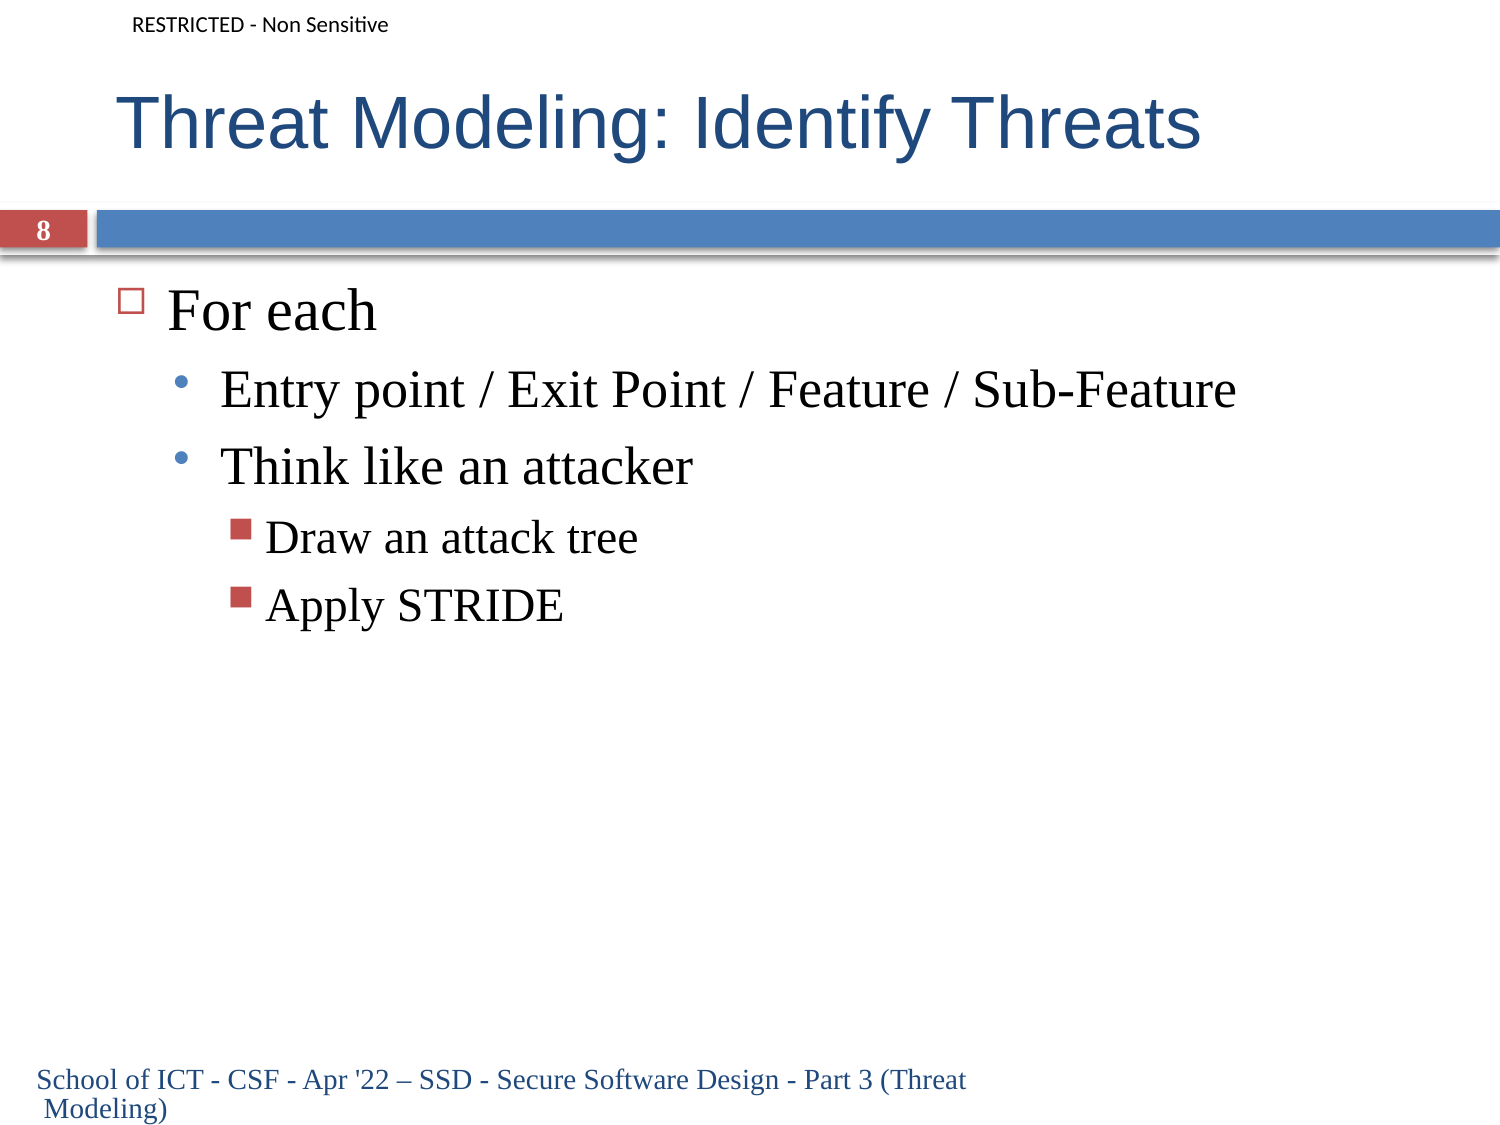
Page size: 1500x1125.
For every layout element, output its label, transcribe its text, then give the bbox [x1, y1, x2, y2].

list For each Entry point / Exit Point / Feature / Sub-Feature Think like an attacker Draw an attack tree Apply STRIDE [100, 262, 1438, 1000]
title Threat Modeling: Identify Threats [100, 37, 1438, 200]
slide_number 8 [0, 208, 88, 249]
footer School of ICT - CSF - Apr '22 – SSD - Secure Software Design - Part 3 (Threat Modeling) [21, 1048, 990, 1108]
